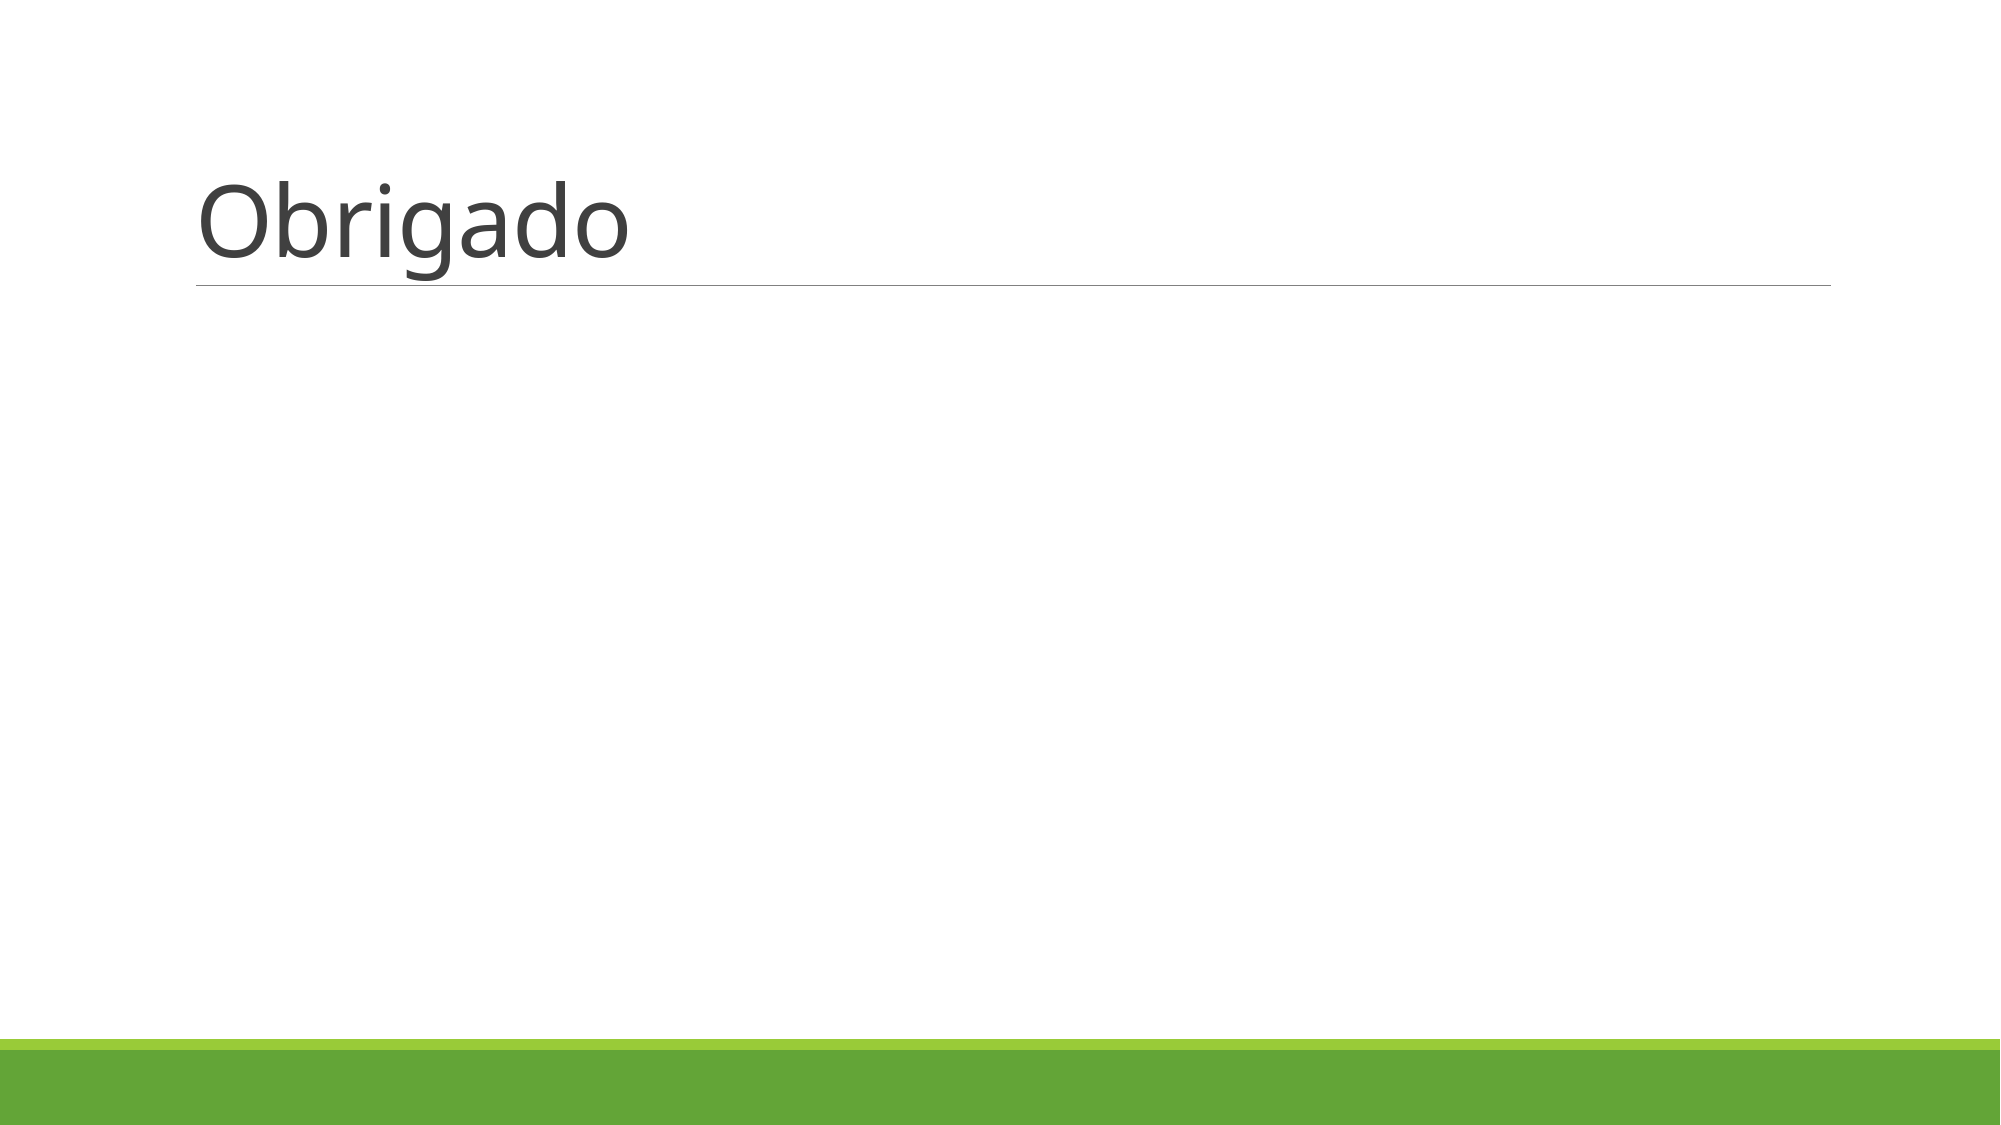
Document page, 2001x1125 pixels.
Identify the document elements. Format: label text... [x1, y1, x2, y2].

title Obrigado [180, 47, 1830, 285]
